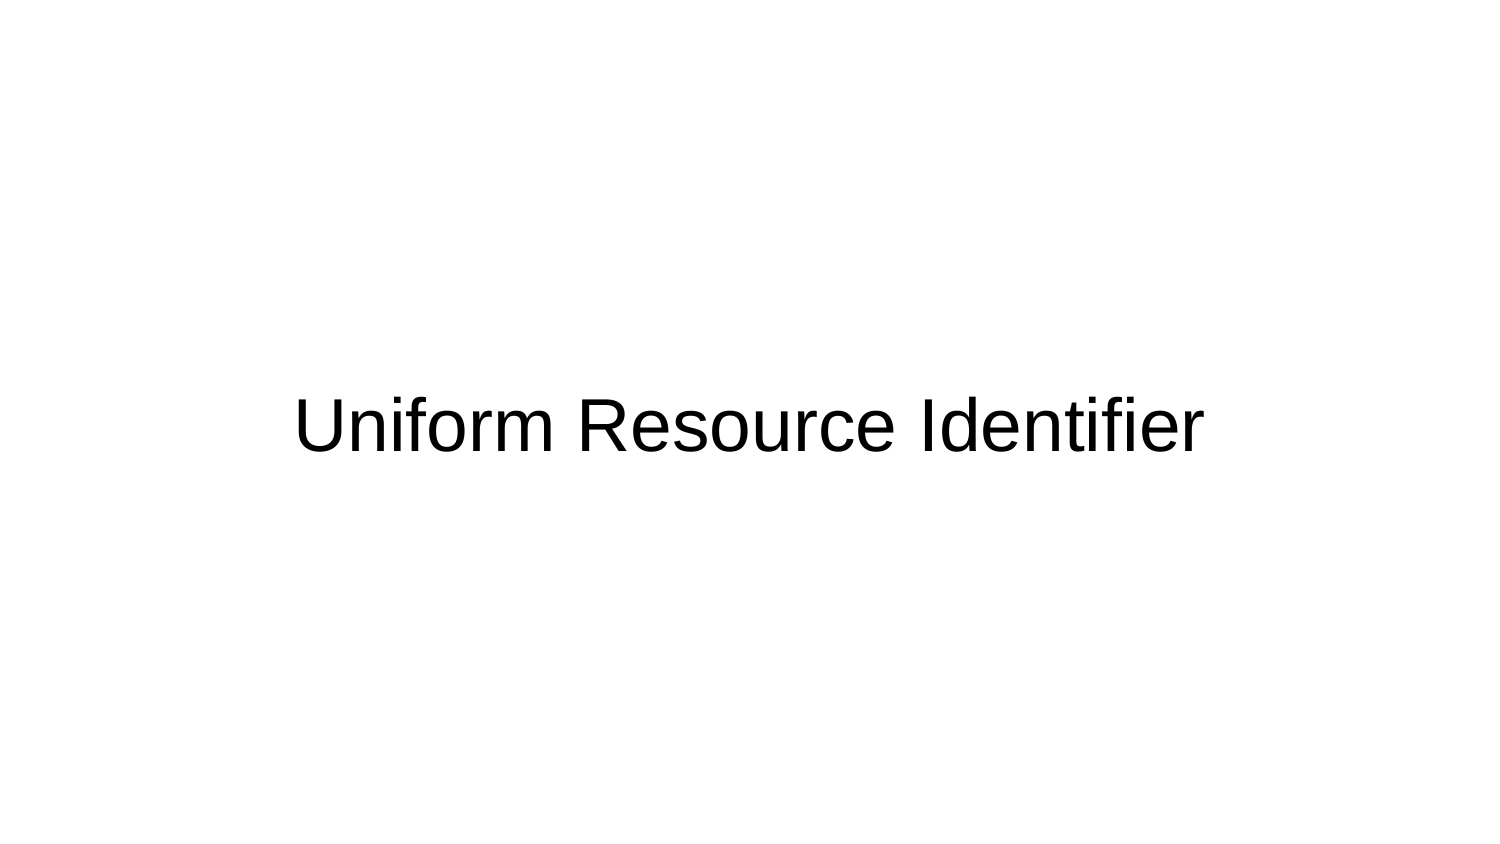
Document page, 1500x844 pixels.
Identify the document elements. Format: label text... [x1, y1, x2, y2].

title Uniform Resource Identifier [51, 352, 1449, 491]
